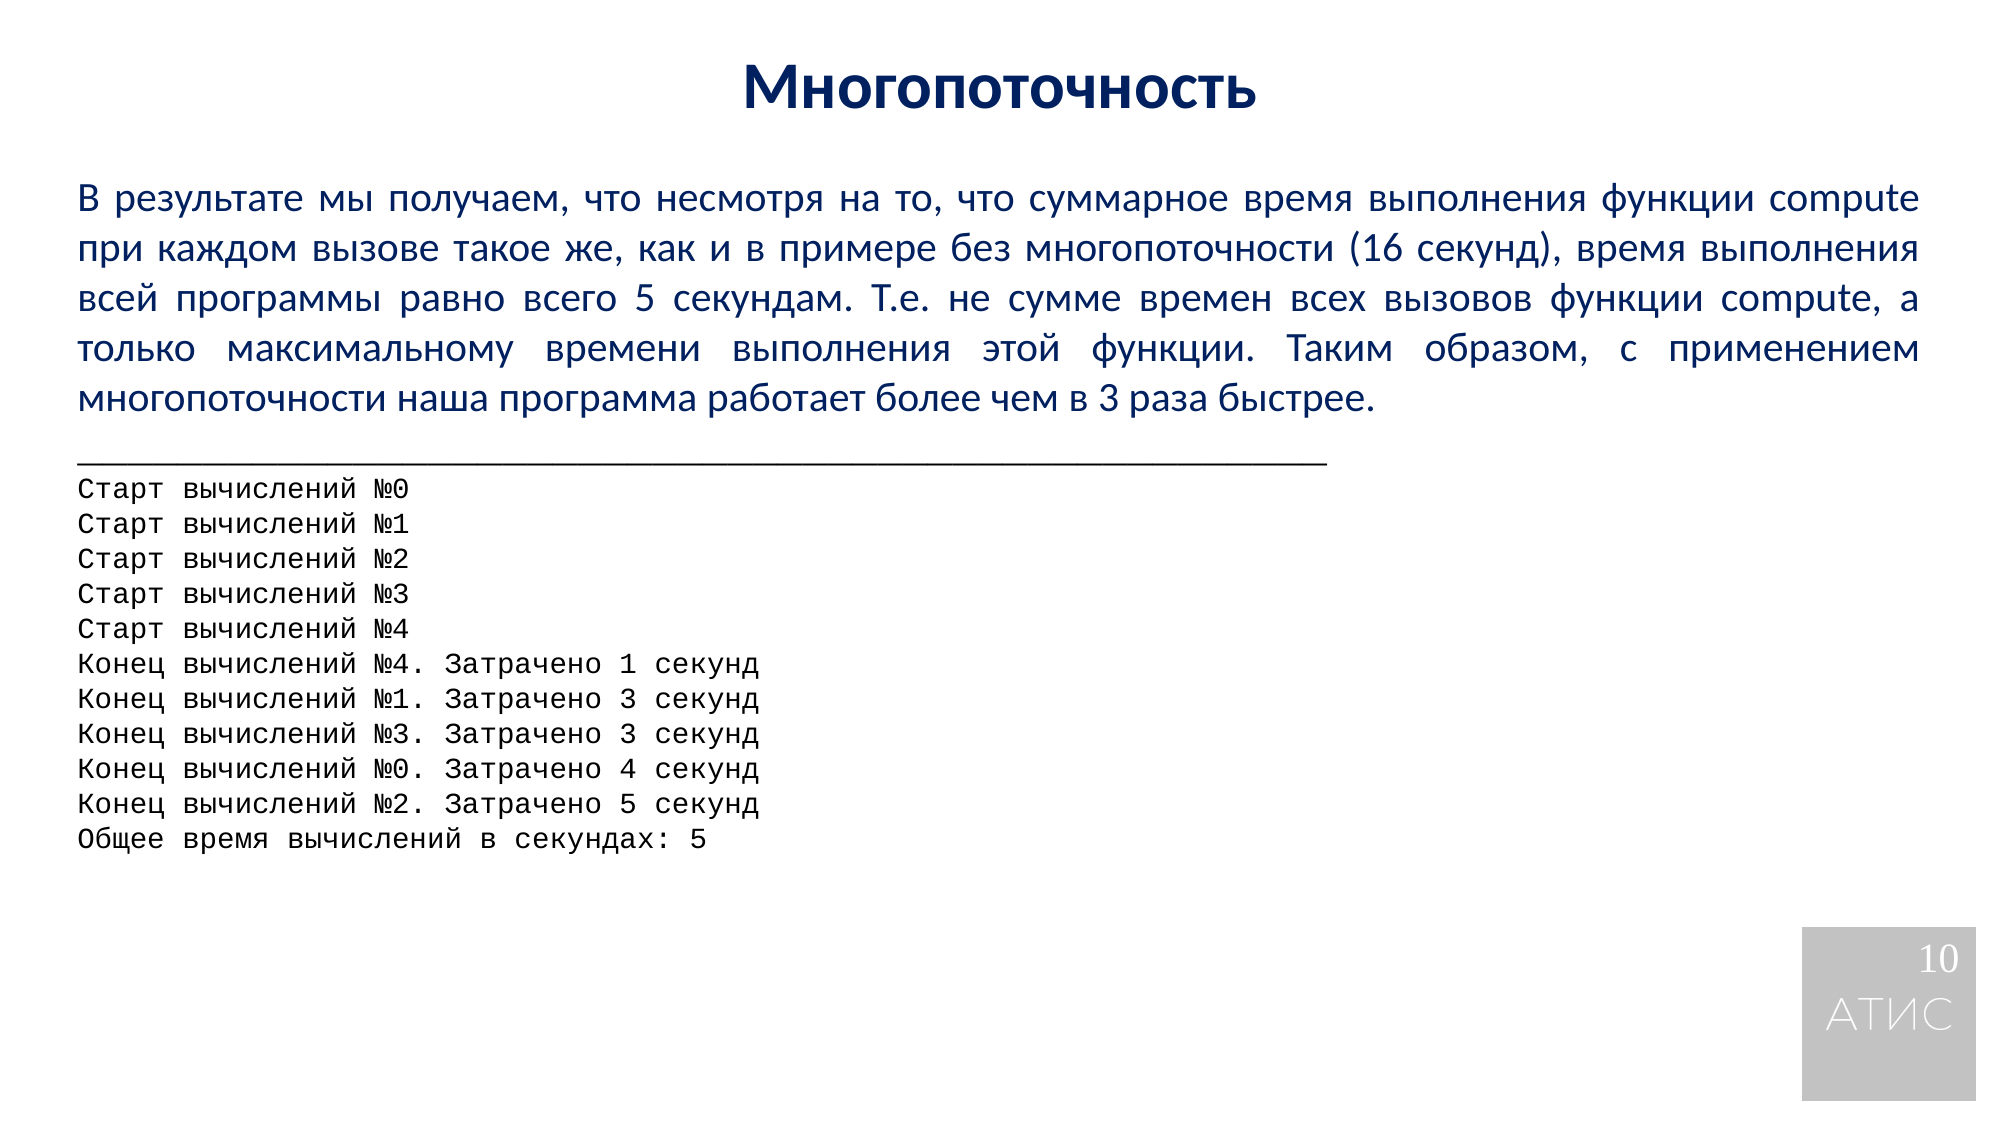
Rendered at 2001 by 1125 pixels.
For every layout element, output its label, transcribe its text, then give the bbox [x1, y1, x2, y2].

text_box В результате мы получаем, что несмотря на то, что суммарное время выполнения функции compute при каждом вызове такое же, как и в примере без многопоточности (16 секунд), время выполнения всей программы равно всего 5 секундам. Т.е. не сумме времен всех вызовов функции compute, а только максимальному времени выполнения этой функции. Таким образом, с применением многопоточности наша программа работает более чем в 3 раза быстрее. __________________________________________________ Старт вычислений №0 Старт вычислений №1 Старт вычислений №2 Старт вычислений №3 Старт вычислений №4 Конец вычислений №4. Затрачено 1 секунд Конец вычислений №1. Затрачено 3 секунд Конец вычислений №3. Затрачено 3 секунд Конец вычислений №0. Затрачено 4 секунд Конец вычислений №2. Затрачено 5 секунд Общее время вычислений в секундах: 5 [62, 162, 1936, 1097]
title Многопоточность [0, 34, 2000, 149]
picture [1802, 927, 1976, 1101]
